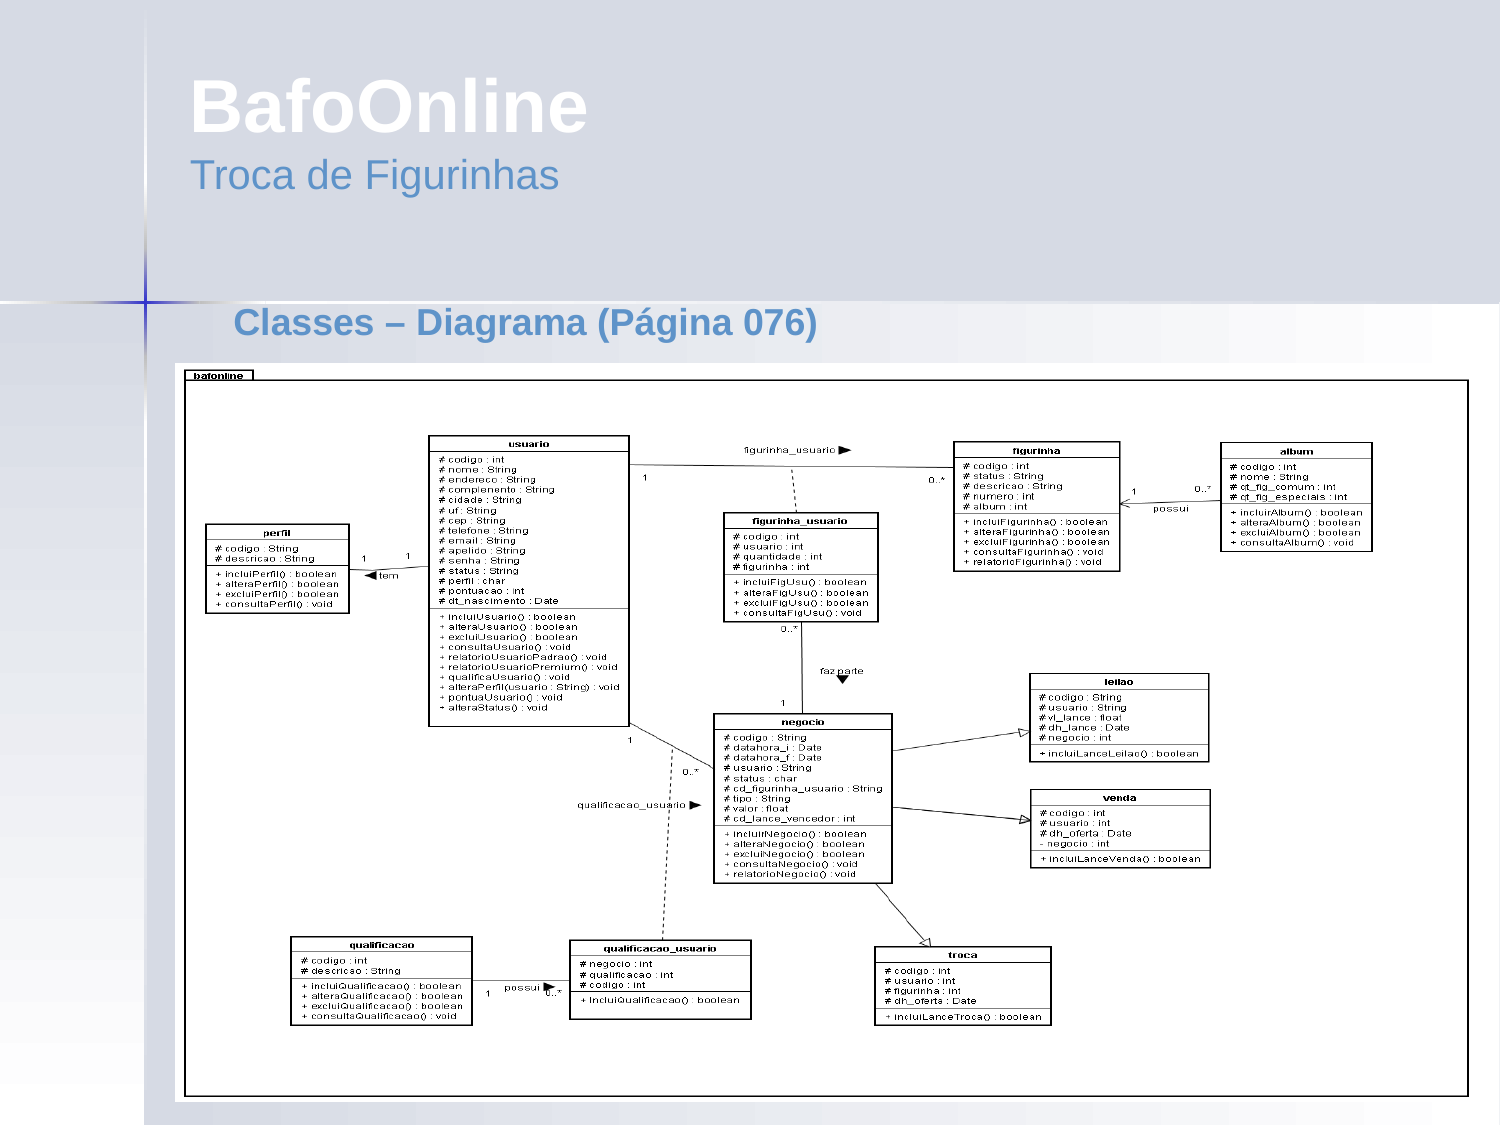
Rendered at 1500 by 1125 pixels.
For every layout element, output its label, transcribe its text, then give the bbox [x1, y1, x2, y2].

picture [175, 362, 1477, 1102]
text_box Classes – Diagrama (Página 076) [218, 290, 1129, 351]
text_box BafoOnline Troca de Figurinhas [174, 50, 1413, 256]
